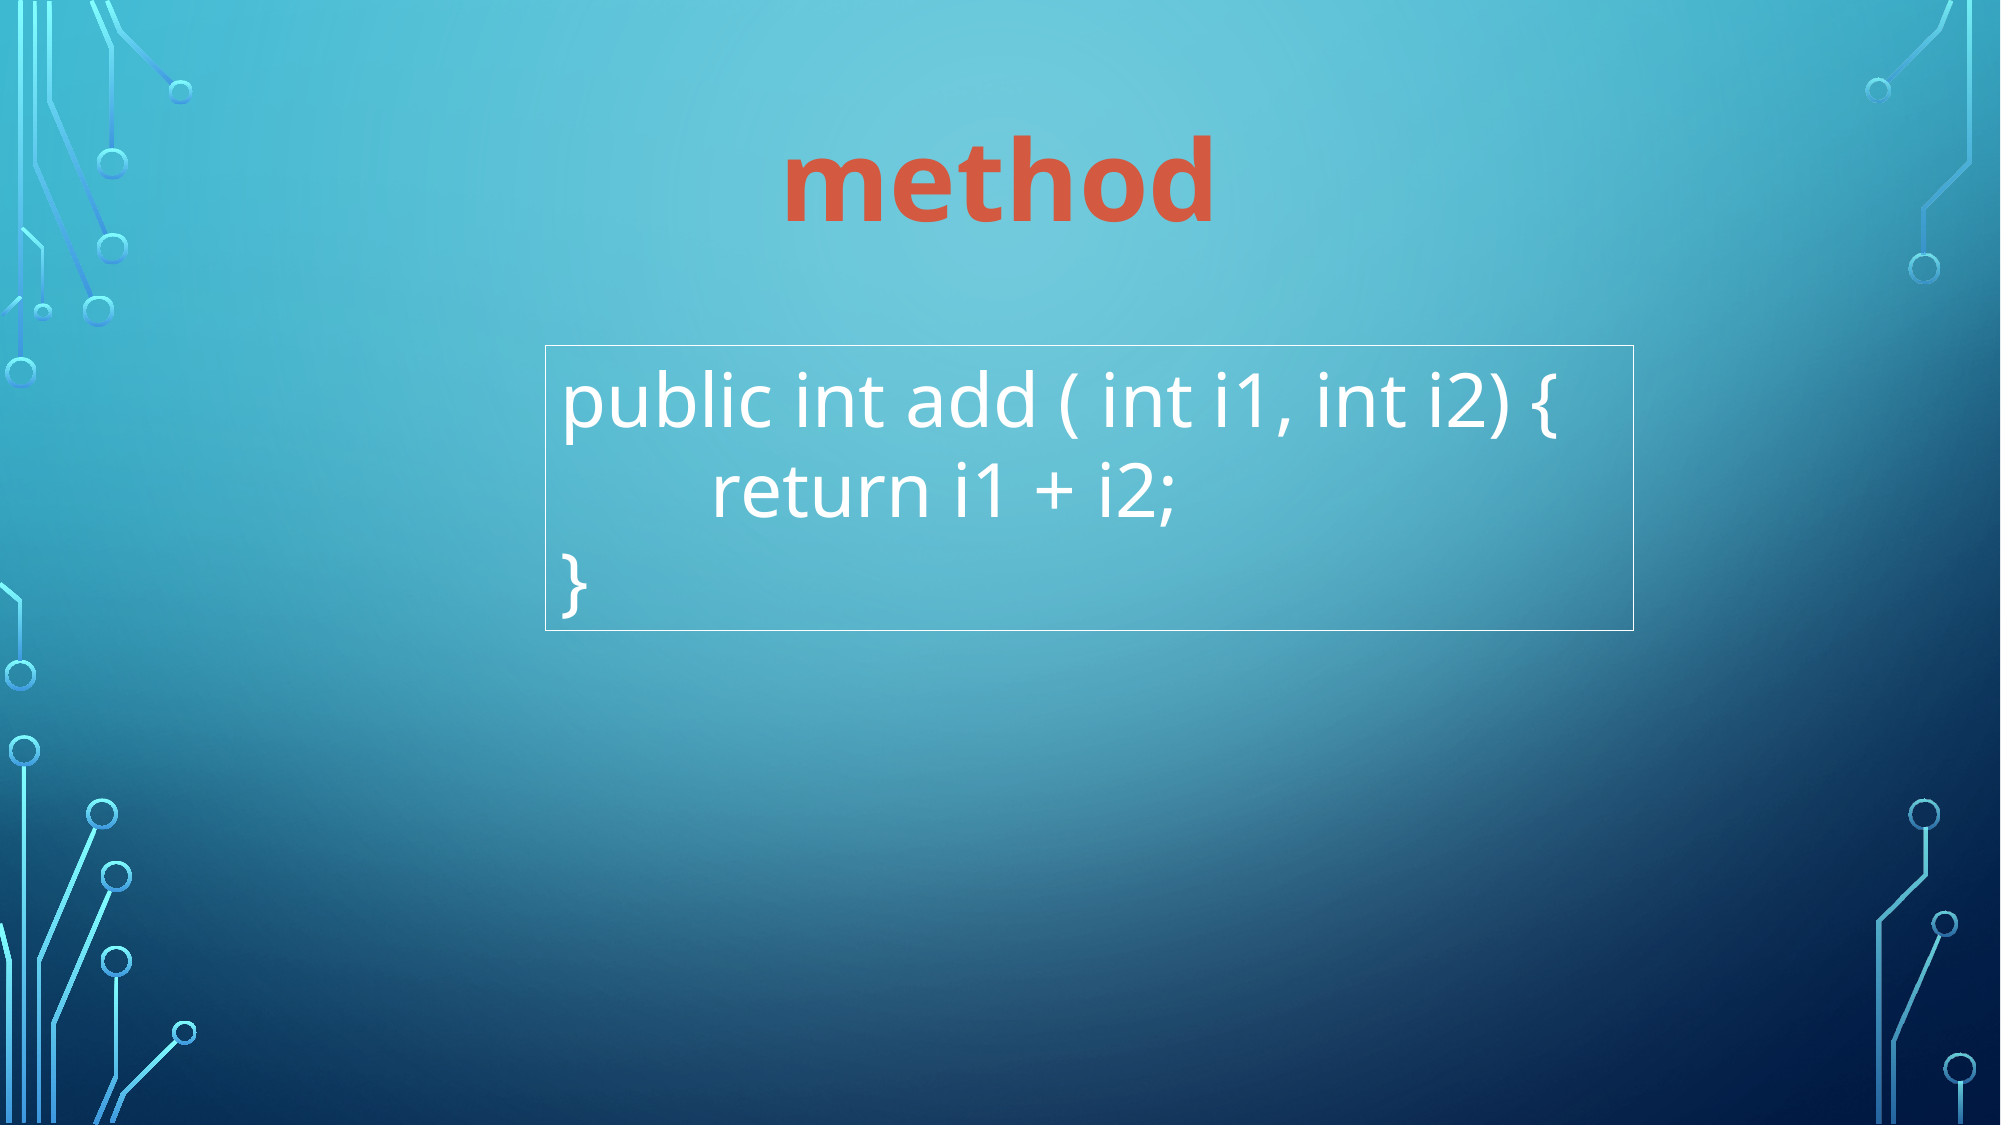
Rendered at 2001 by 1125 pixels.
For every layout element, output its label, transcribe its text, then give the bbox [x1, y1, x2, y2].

text_box method [764, 101, 1236, 252]
text_box public int add ( int i1, int i2) { return i1 + i2; } [545, 345, 1634, 631]
